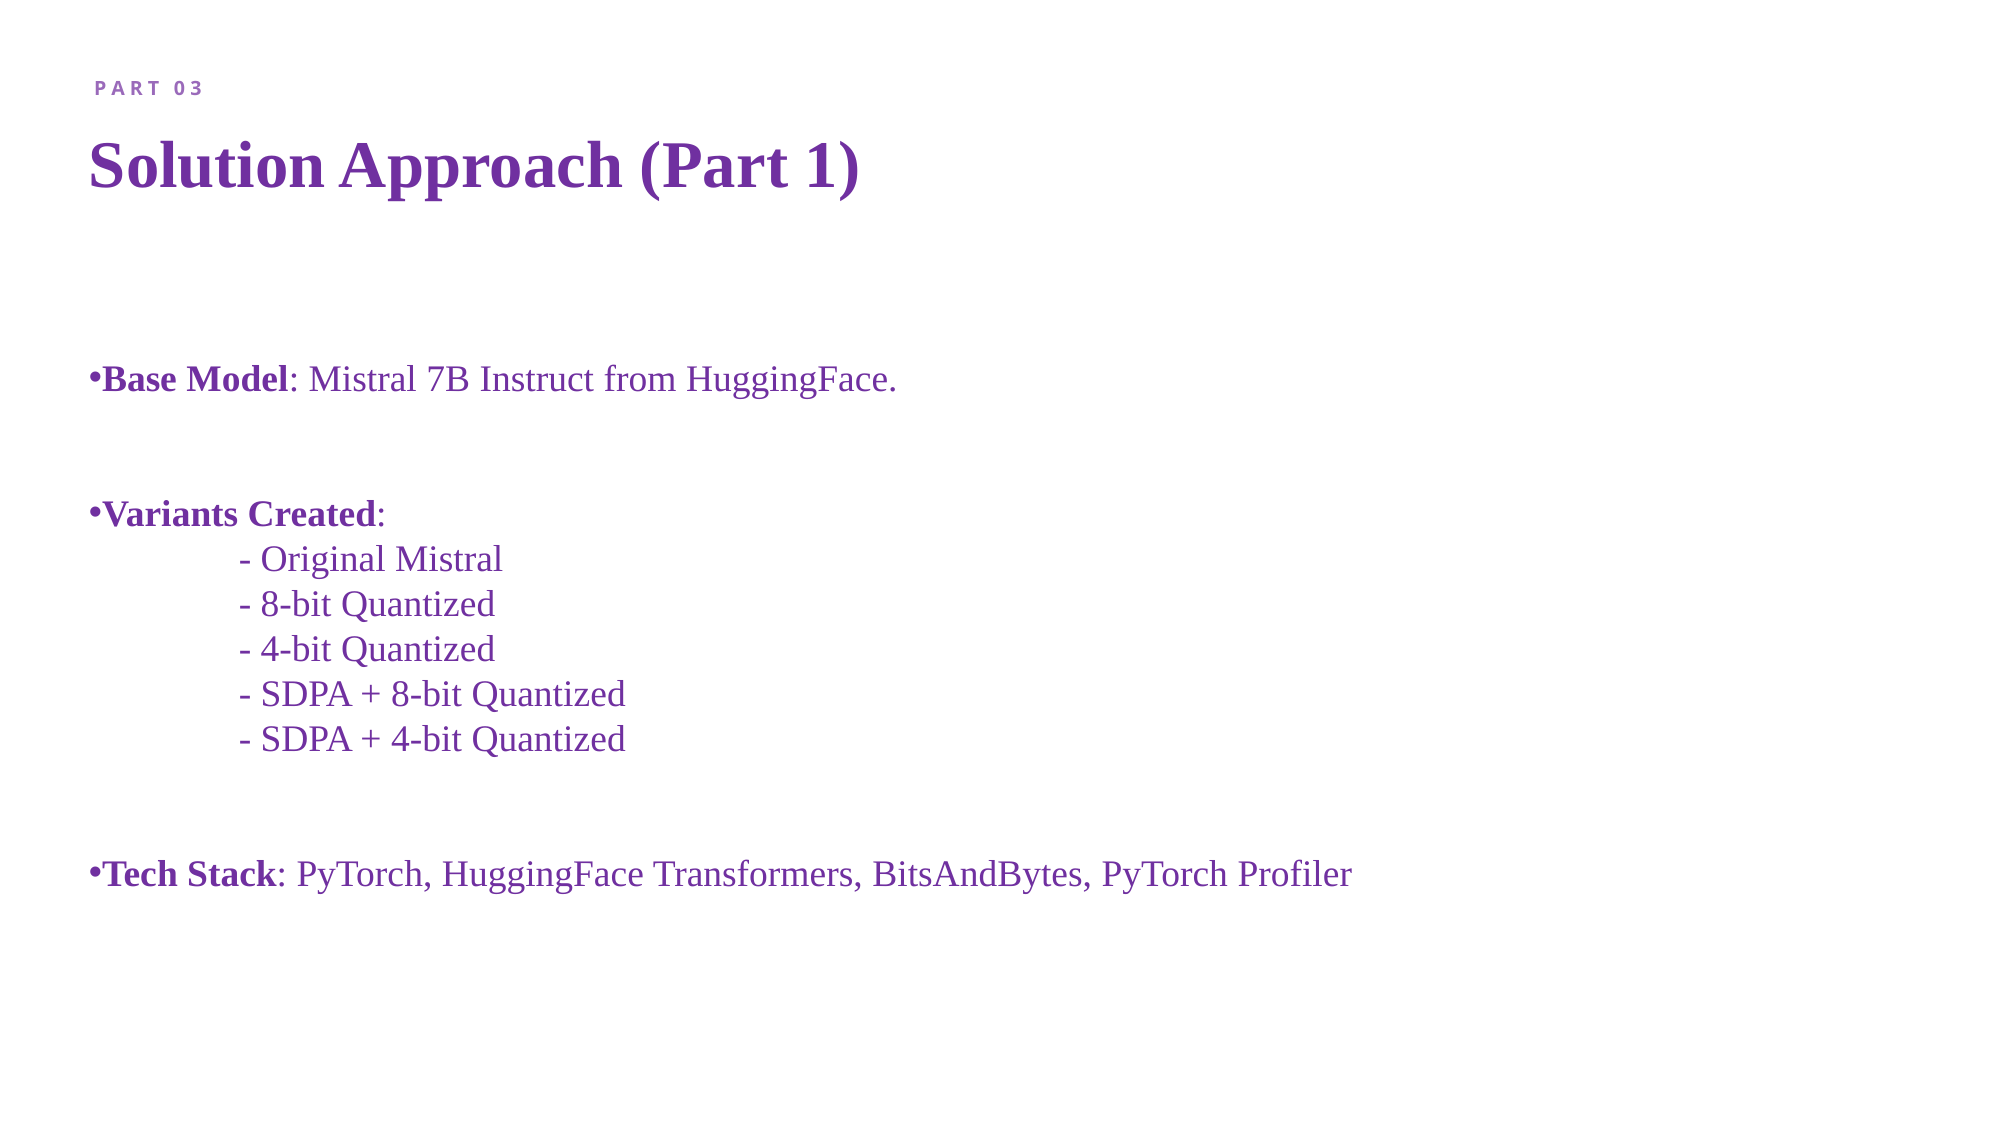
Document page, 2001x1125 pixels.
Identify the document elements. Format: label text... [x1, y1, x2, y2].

text_box Base Model: Mistral 7B Instruct from HuggingFace. Variants Created: - Original Mistral - 8-bit Quantized - 4-bit Quantized - SDPA + 8-bit Quantized - SDPA + 4-bit Quantized Tech Stack: PyTorch, HuggingFace Transformers, BitsAndBytes, PyTorch Profiler [74, 301, 1912, 947]
title Solution Approach (Part 1) [68, 89, 1912, 215]
text_box P A R T 0 3 [74, 55, 607, 123]
